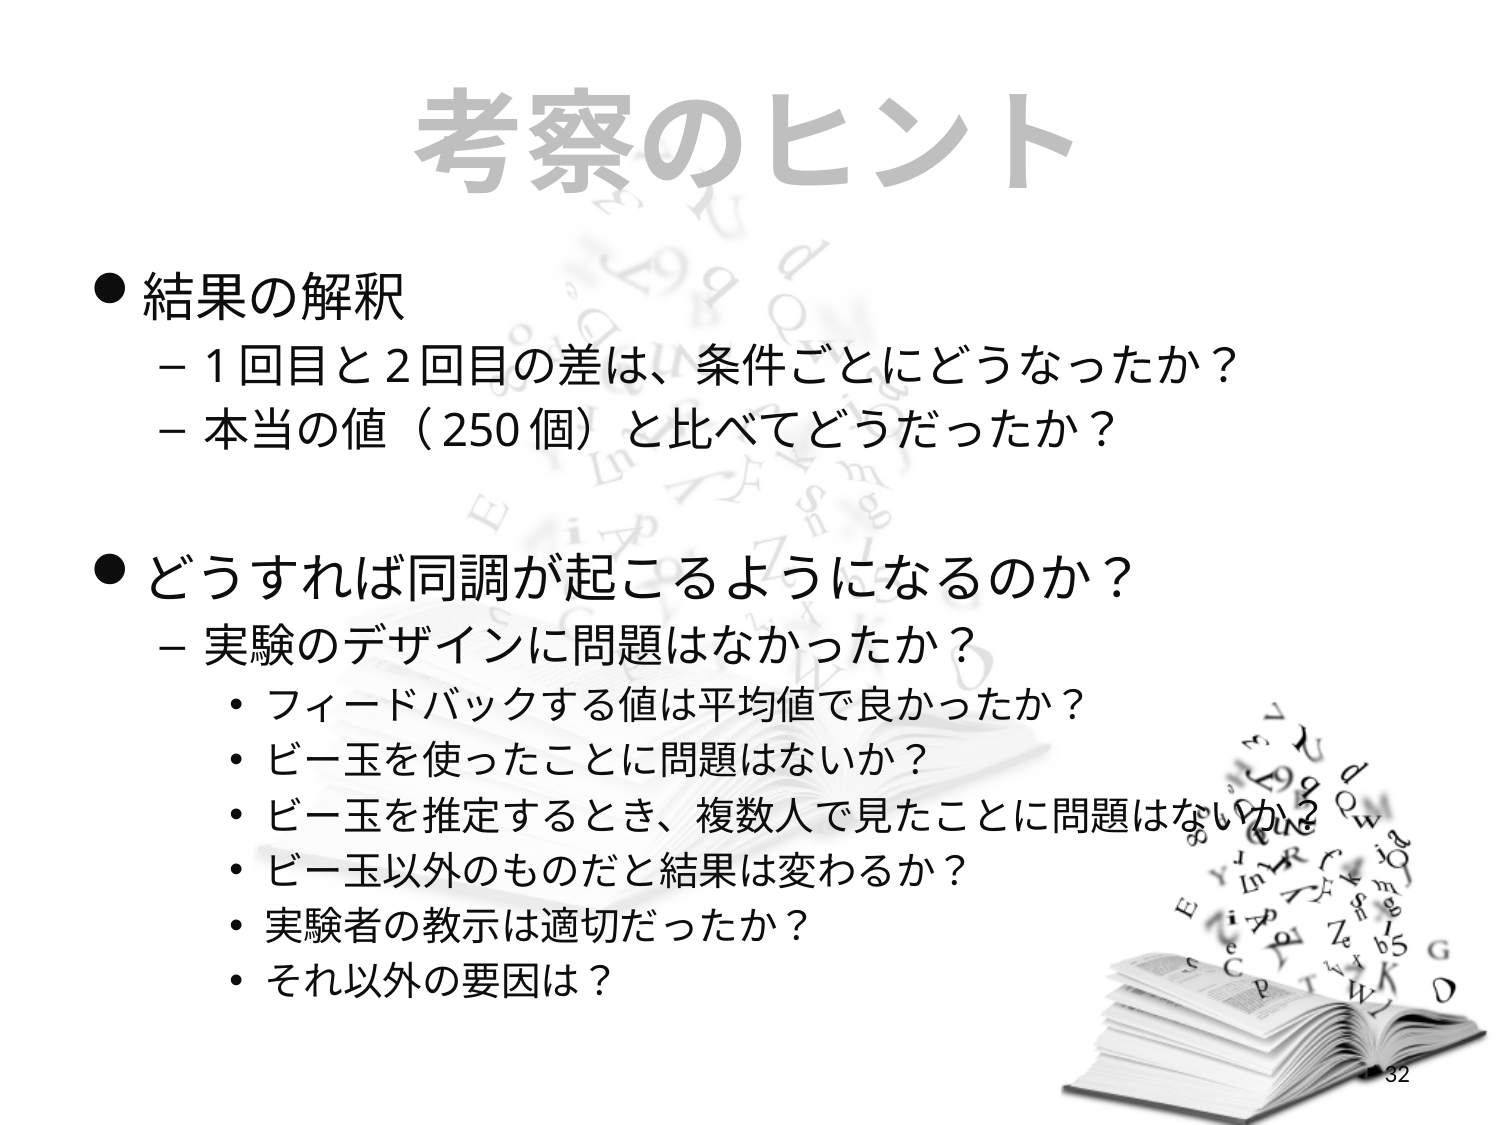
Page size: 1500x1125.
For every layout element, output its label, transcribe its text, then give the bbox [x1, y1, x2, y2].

list 結果の解釈 1回目と2回目の差は、条件ごとにどうなったか？ 本当の値（250個）と比べてどうだったか？ どうすれば同調が起こるようになるのか？ 実験のデザインに問題はなかったか？ フィードバックする値は平均値で良かったか？ ビー玉を使ったことに問題はないか？ ビー玉を推定するとき、複数人で見たことに問題はないか？ ビー玉以外のものだと結果は変わるか？ 実験者の教示は適切だったか？ それ以外の要因は？ [75, 256, 1425, 1019]
title 考察のヒント [75, 45, 1425, 233]
picture [0, 0, 1500, 1125]
slide_number 32 [1074, 1042, 1425, 1103]
